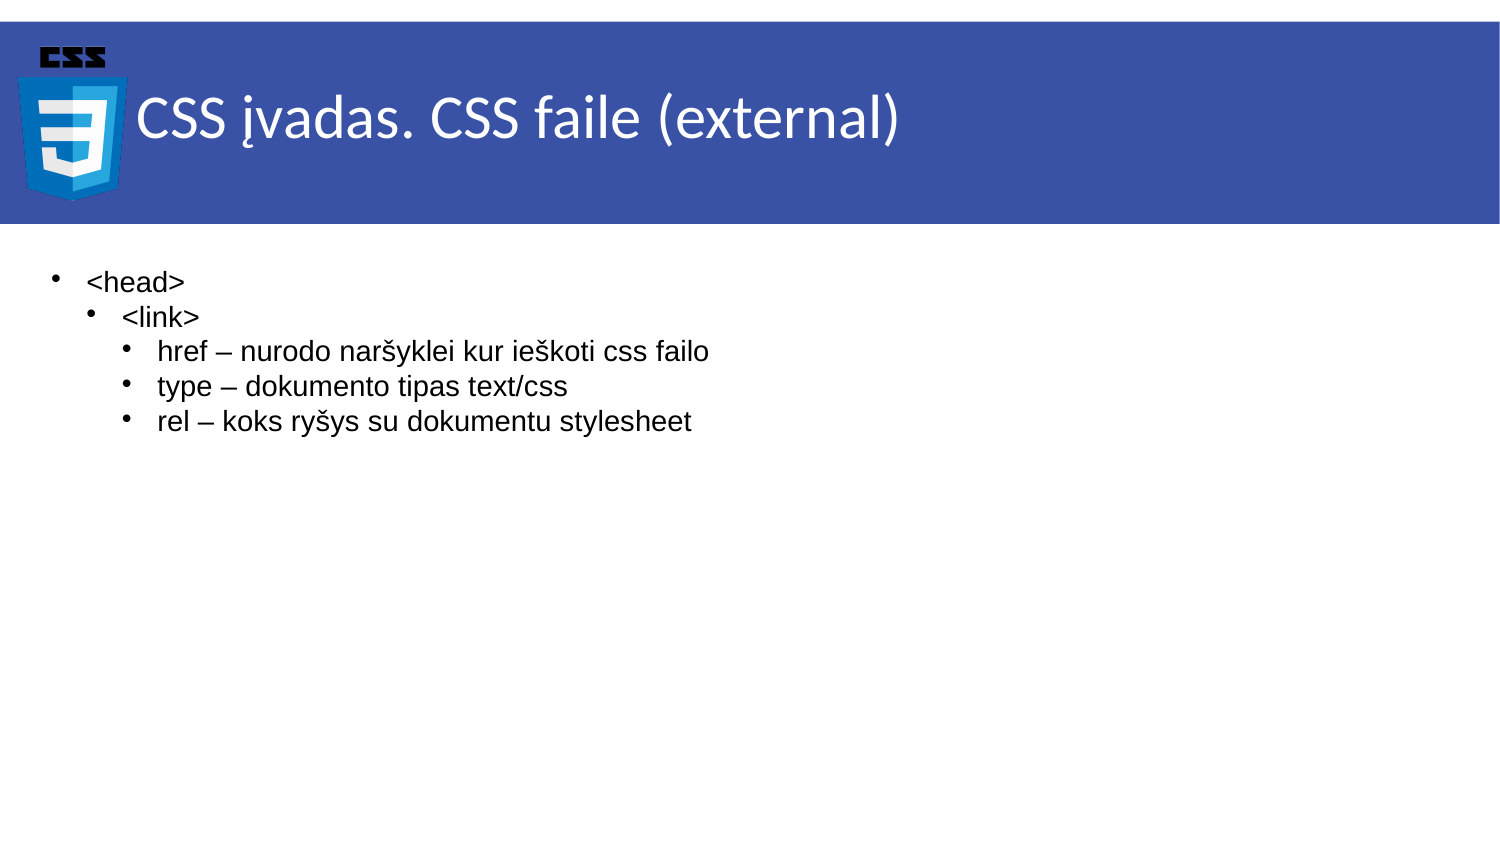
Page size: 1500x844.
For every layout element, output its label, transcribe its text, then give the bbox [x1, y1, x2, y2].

text_box CSS įvadas. CSS faile (external) [133, 72, 1500, 167]
picture [17, 46, 128, 201]
text_box <head> <link> href – nurodo naršyklei kur ieškoti css failo type – dokumento tipas text/css rel – koks ryšys su dokumentu stylesheet [36, 247, 1389, 789]
